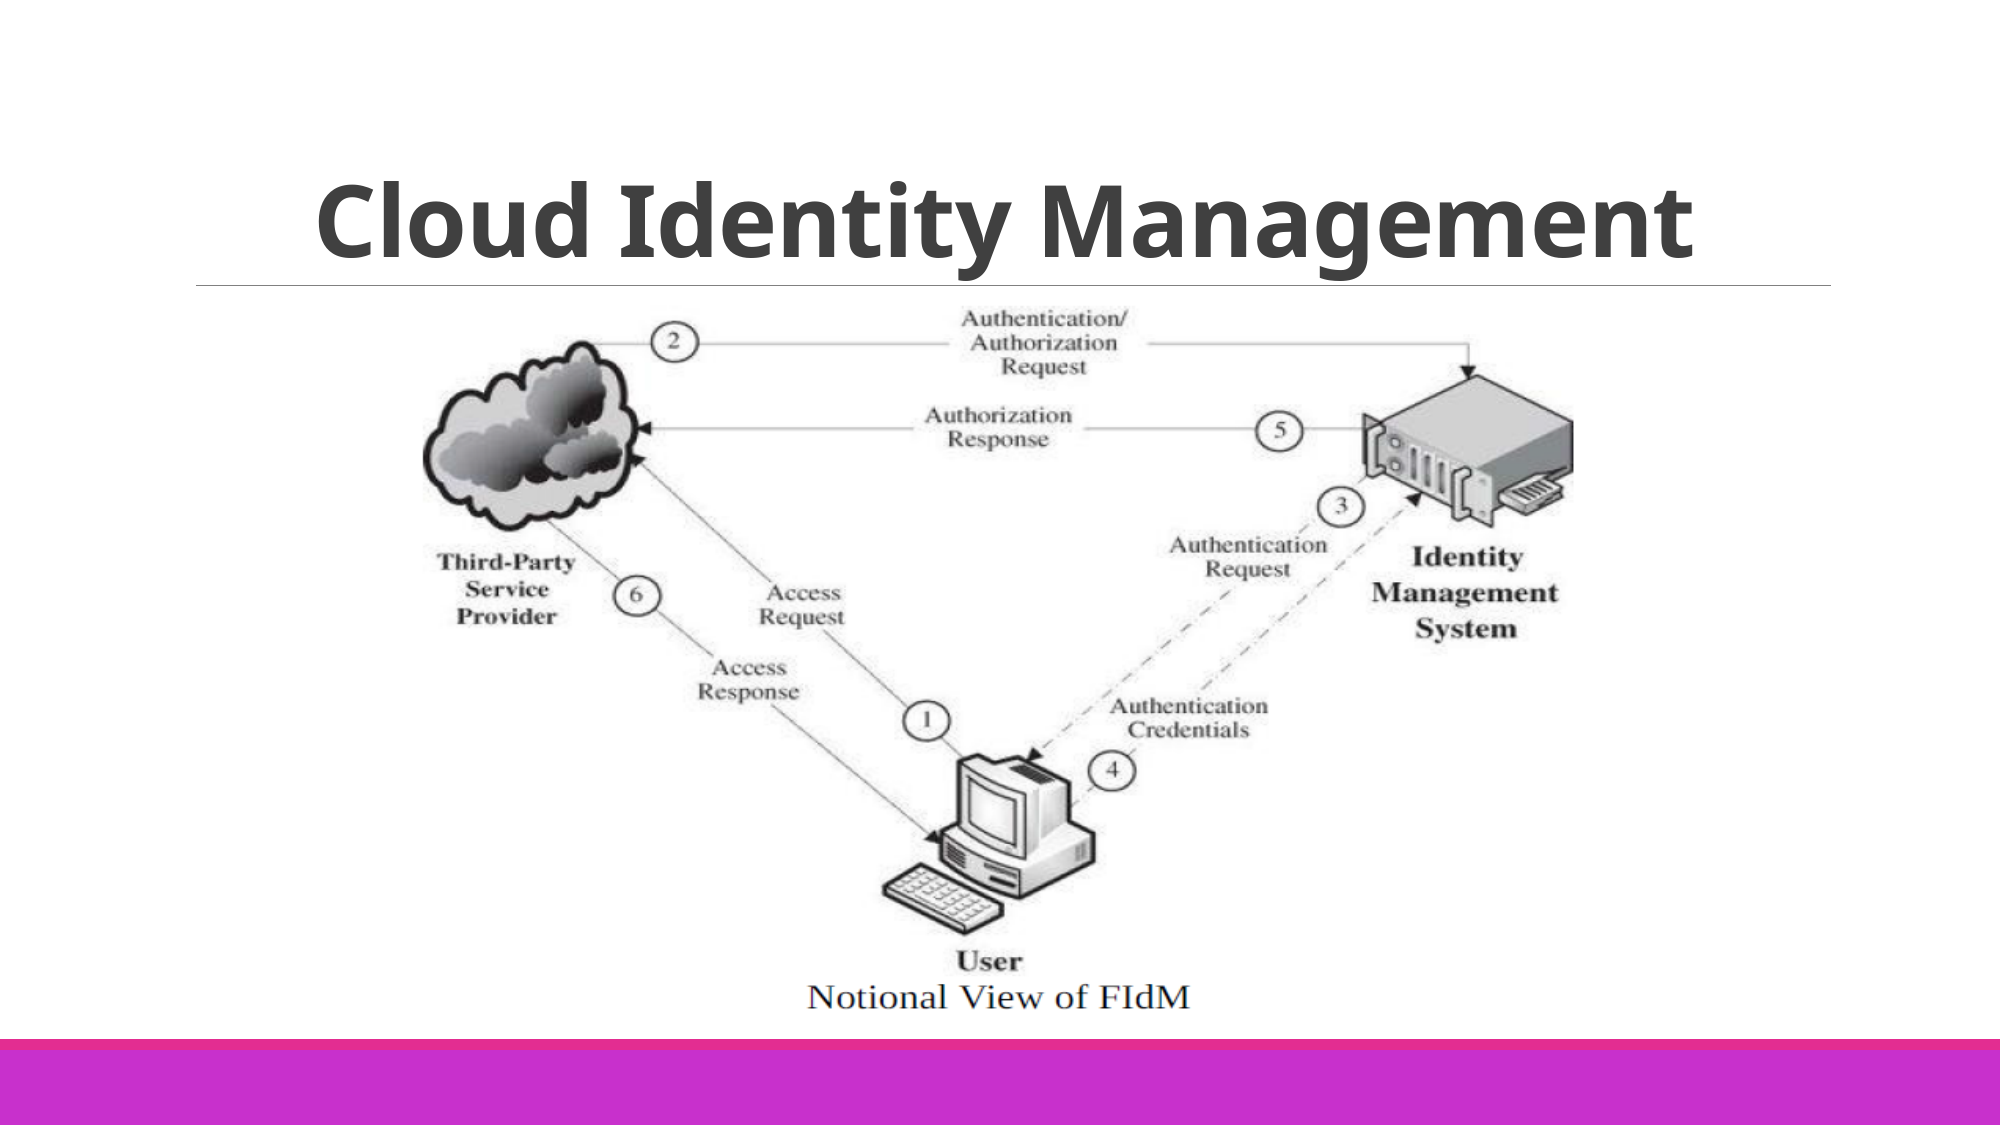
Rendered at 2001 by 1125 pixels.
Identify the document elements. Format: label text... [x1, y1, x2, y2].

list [383, 302, 1592, 1015]
title Cloud Identity Management [180, 47, 1830, 285]
